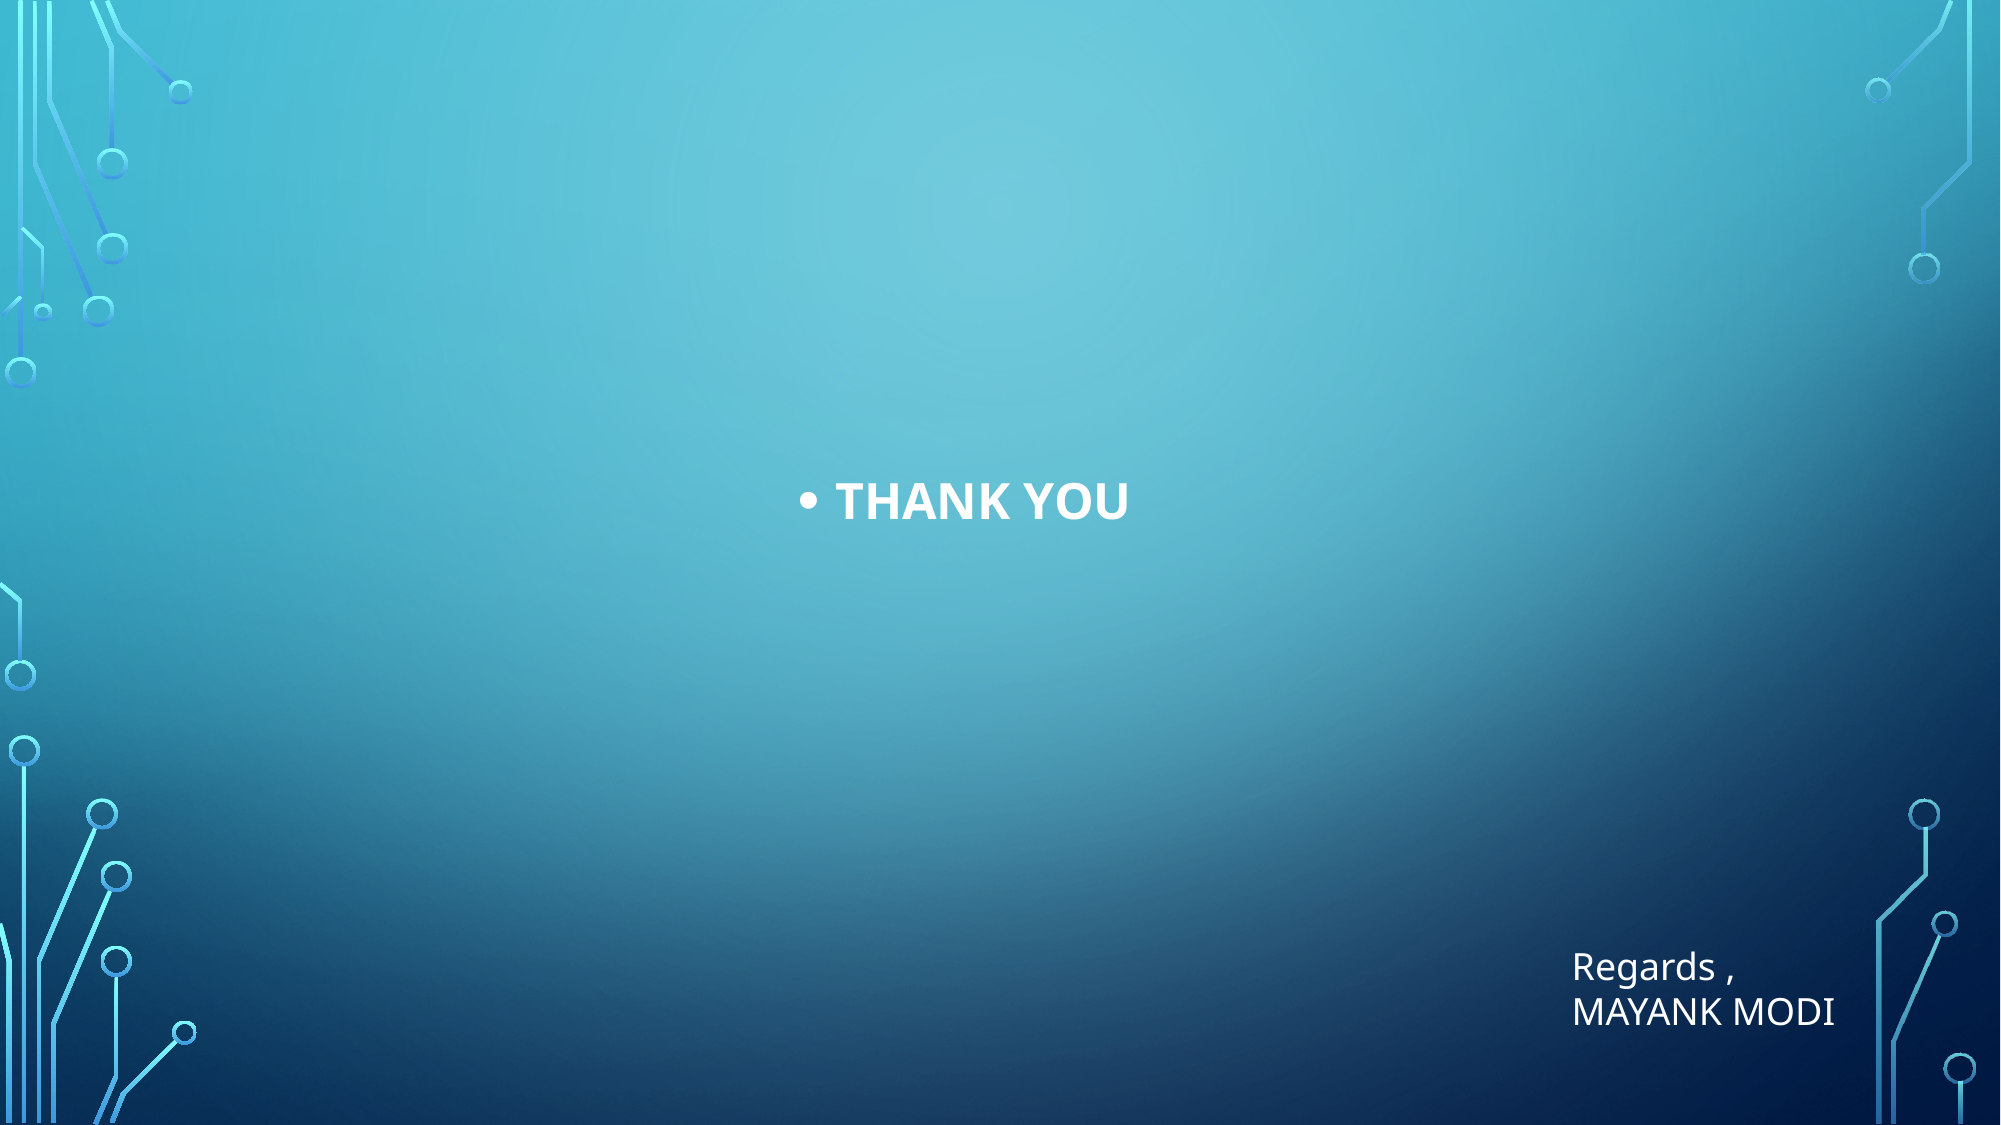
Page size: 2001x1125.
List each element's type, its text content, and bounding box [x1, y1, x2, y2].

list THANK YOU [782, 450, 2000, 563]
text_box Regards , MAYANK MODI [1556, 935, 1857, 1085]
